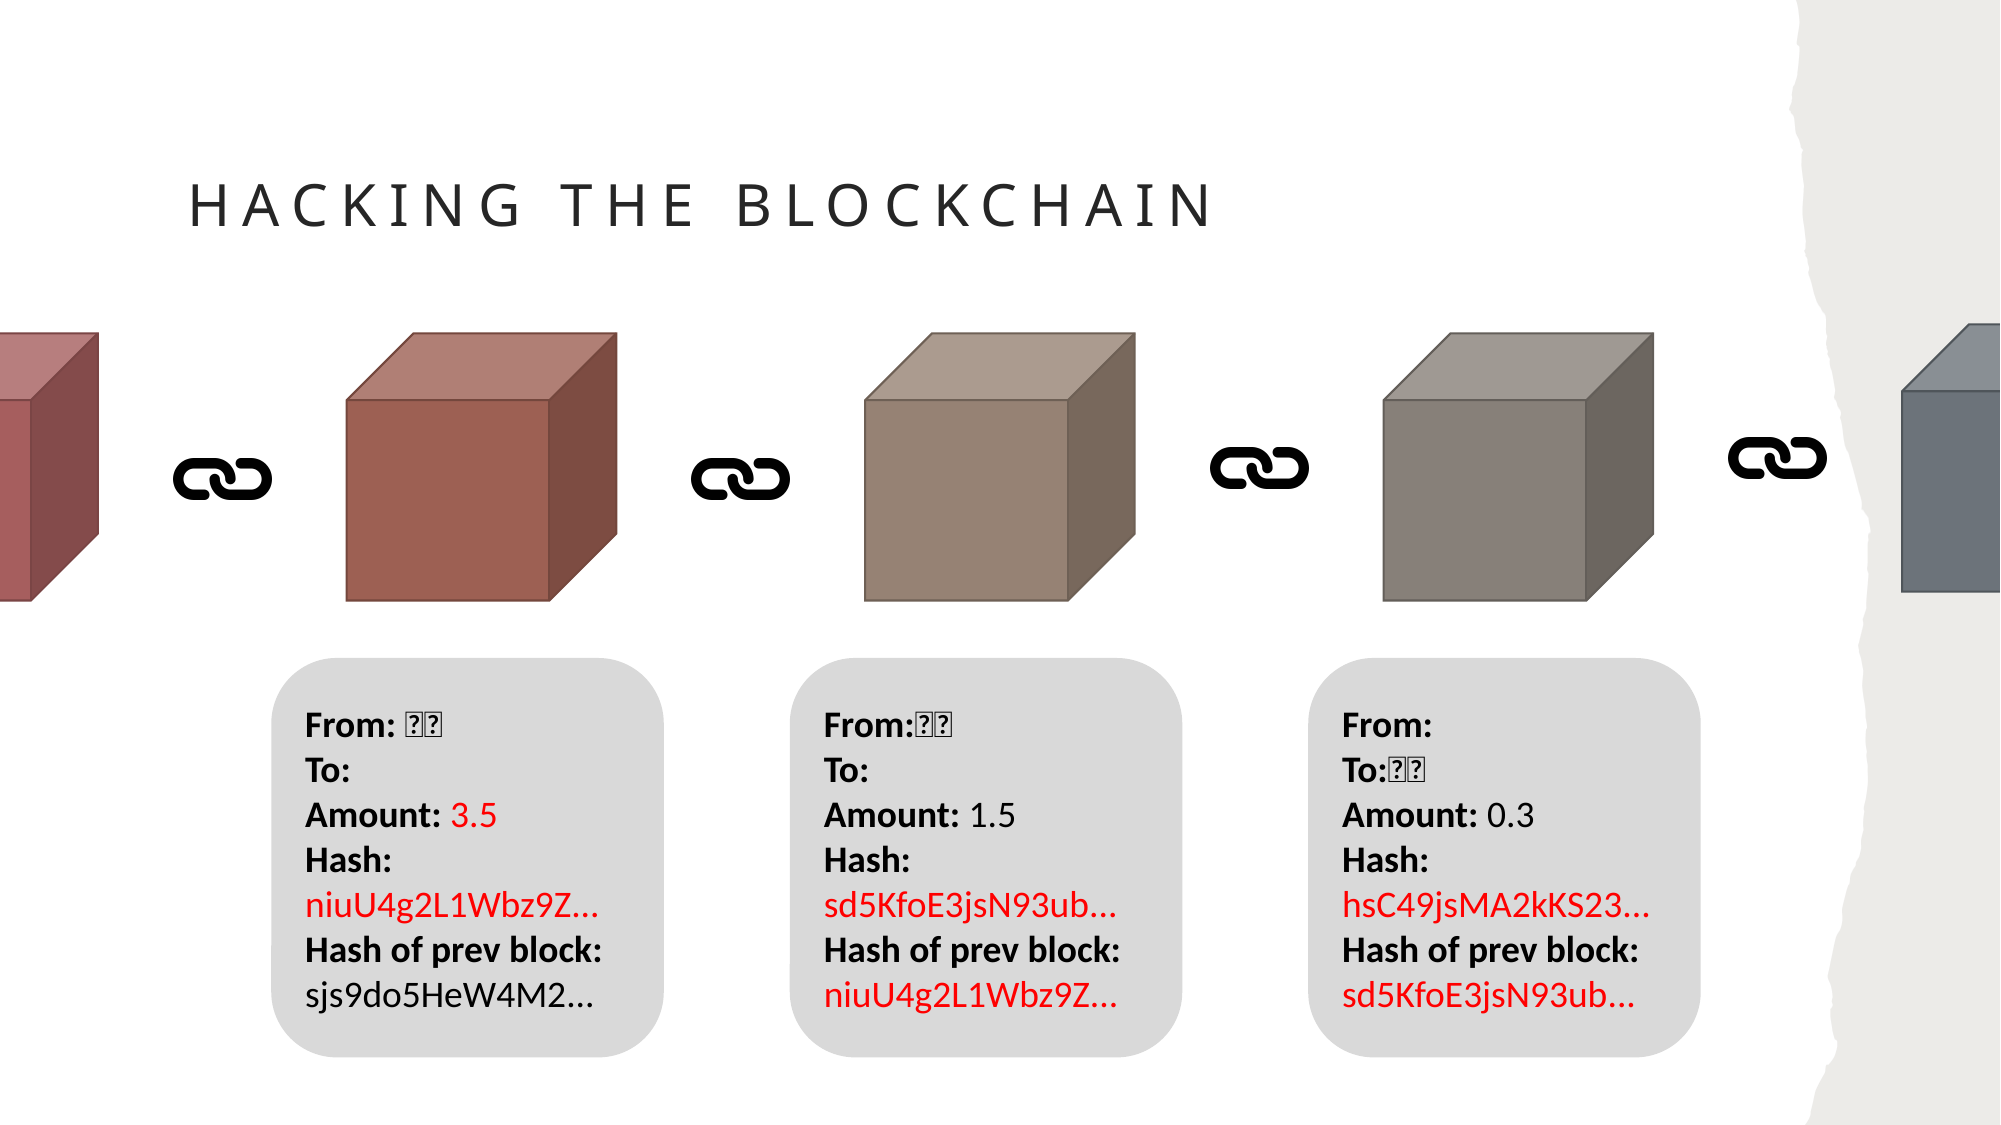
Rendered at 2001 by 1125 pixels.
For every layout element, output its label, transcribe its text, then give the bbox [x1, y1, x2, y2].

text_box From:👨🏻 To:👩🏽‍🦳 Amount: 1.5 Hash: sd5KfoE3jsN93ub... Hash of prev block: niuU4g2L1Wbz9Z... [789, 657, 1183, 1058]
picture [173, 457, 272, 500]
text_box [0, 332, 99, 602]
picture [691, 457, 790, 500]
text_box [345, 332, 618, 602]
title Hacking The blockchain [172, 99, 1782, 300]
text_box [1382, 332, 1655, 602]
picture [1210, 447, 1309, 489]
text_box [1901, 323, 2000, 593]
text_box From: 👩🏼‍🦱 To:🧓🏻 Amount: 0.3 Hash: hsC49jsMA2kKS23... Hash of prev block: sd5KfoE3jsN93ub... [1308, 657, 1701, 1058]
text_box [864, 332, 1136, 602]
picture [1728, 0, 2000, 1125]
text_box From: 🧓🏻 To: 👨🏼‍🦰 Amount: 3.5 Hash: niuU4g2L1Wbz9Z... Hash of prev block: sjs9do5HeW4M2... [271, 657, 664, 1058]
